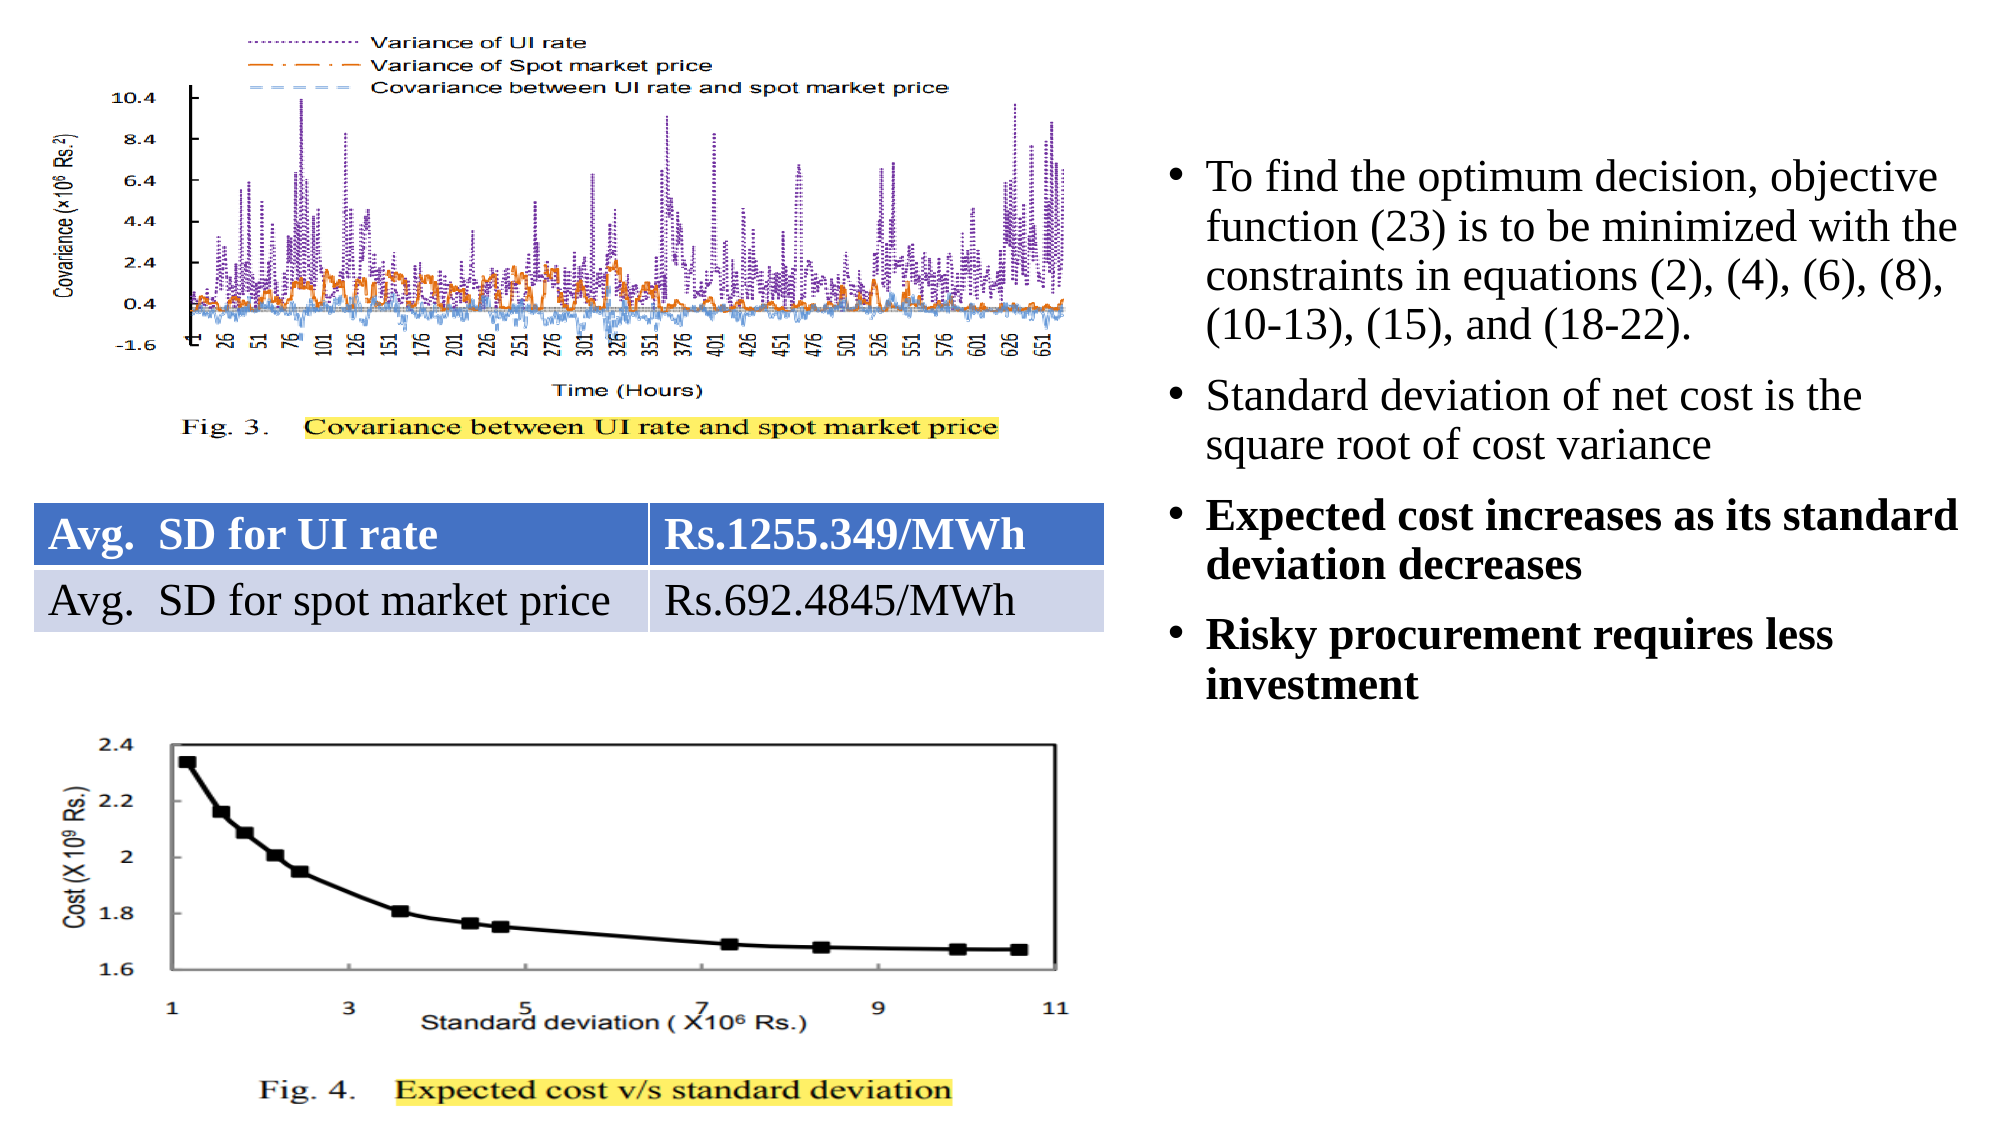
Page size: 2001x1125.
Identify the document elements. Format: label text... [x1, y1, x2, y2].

picture [12, 728, 1141, 1125]
table_cell Avg. SD for spot market price [34, 570, 648, 632]
list To find the optimum decision, objective function (23) is to be minimized with the constraints in equations (2), (4), (6), (8), (10-13), (15), and (18-22). Standard deviation of net cost is the square root of cost variance Expected cost increases as its standard deviation decreases Risky procurement requires less investment [1153, 144, 1988, 1033]
picture [34, 26, 1105, 450]
table_cell Rs.692.4845/MWh [650, 570, 1104, 632]
table_header Avg. SD for UI rate [34, 503, 648, 565]
table_header Rs.1255.349/MWh [650, 503, 1104, 565]
